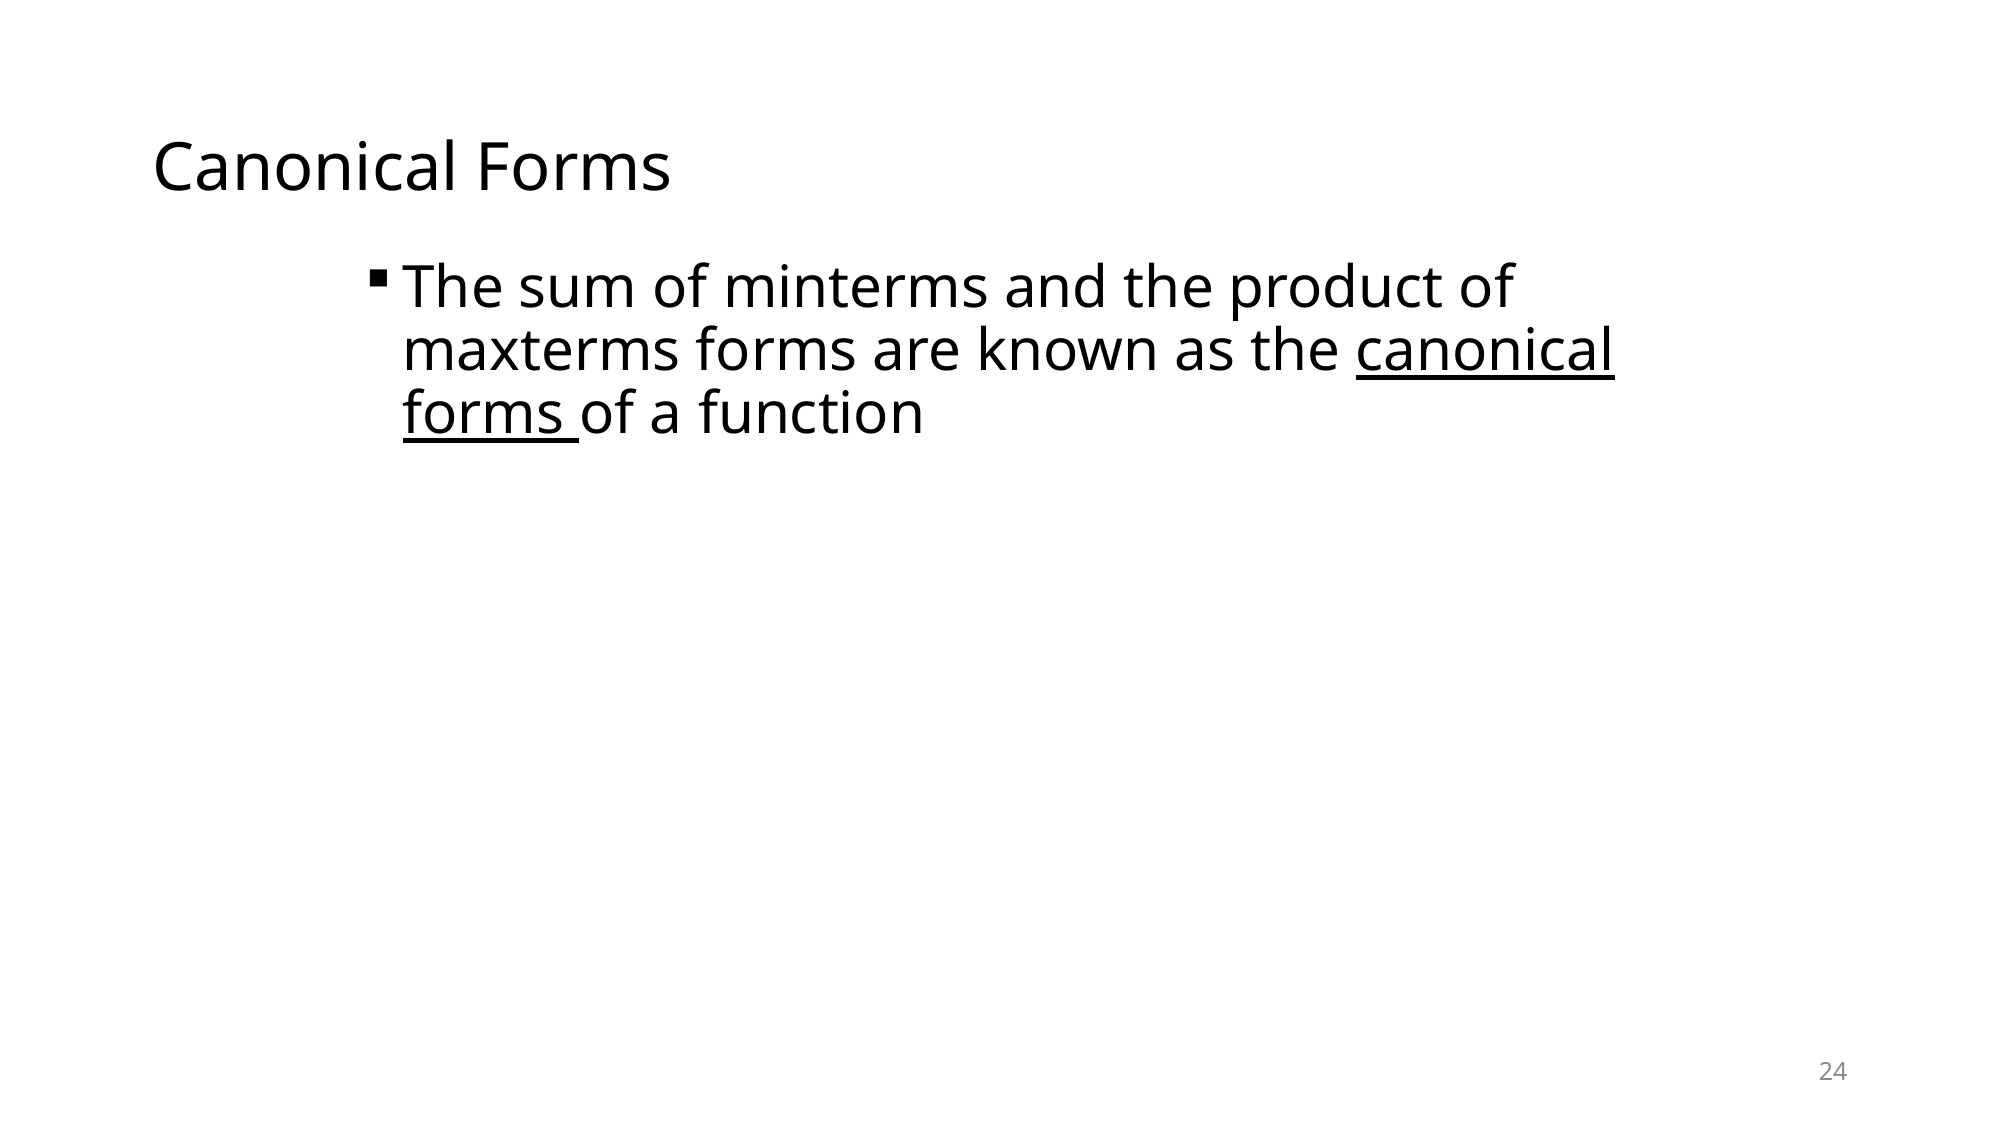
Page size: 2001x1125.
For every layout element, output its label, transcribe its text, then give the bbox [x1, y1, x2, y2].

title Canonical Forms [137, 59, 1863, 278]
list The sum of minterms and the product of maxterms forms are known as the canonical forms of a function [350, 278, 1663, 1100]
slide_number 24 [1412, 1042, 1863, 1103]
